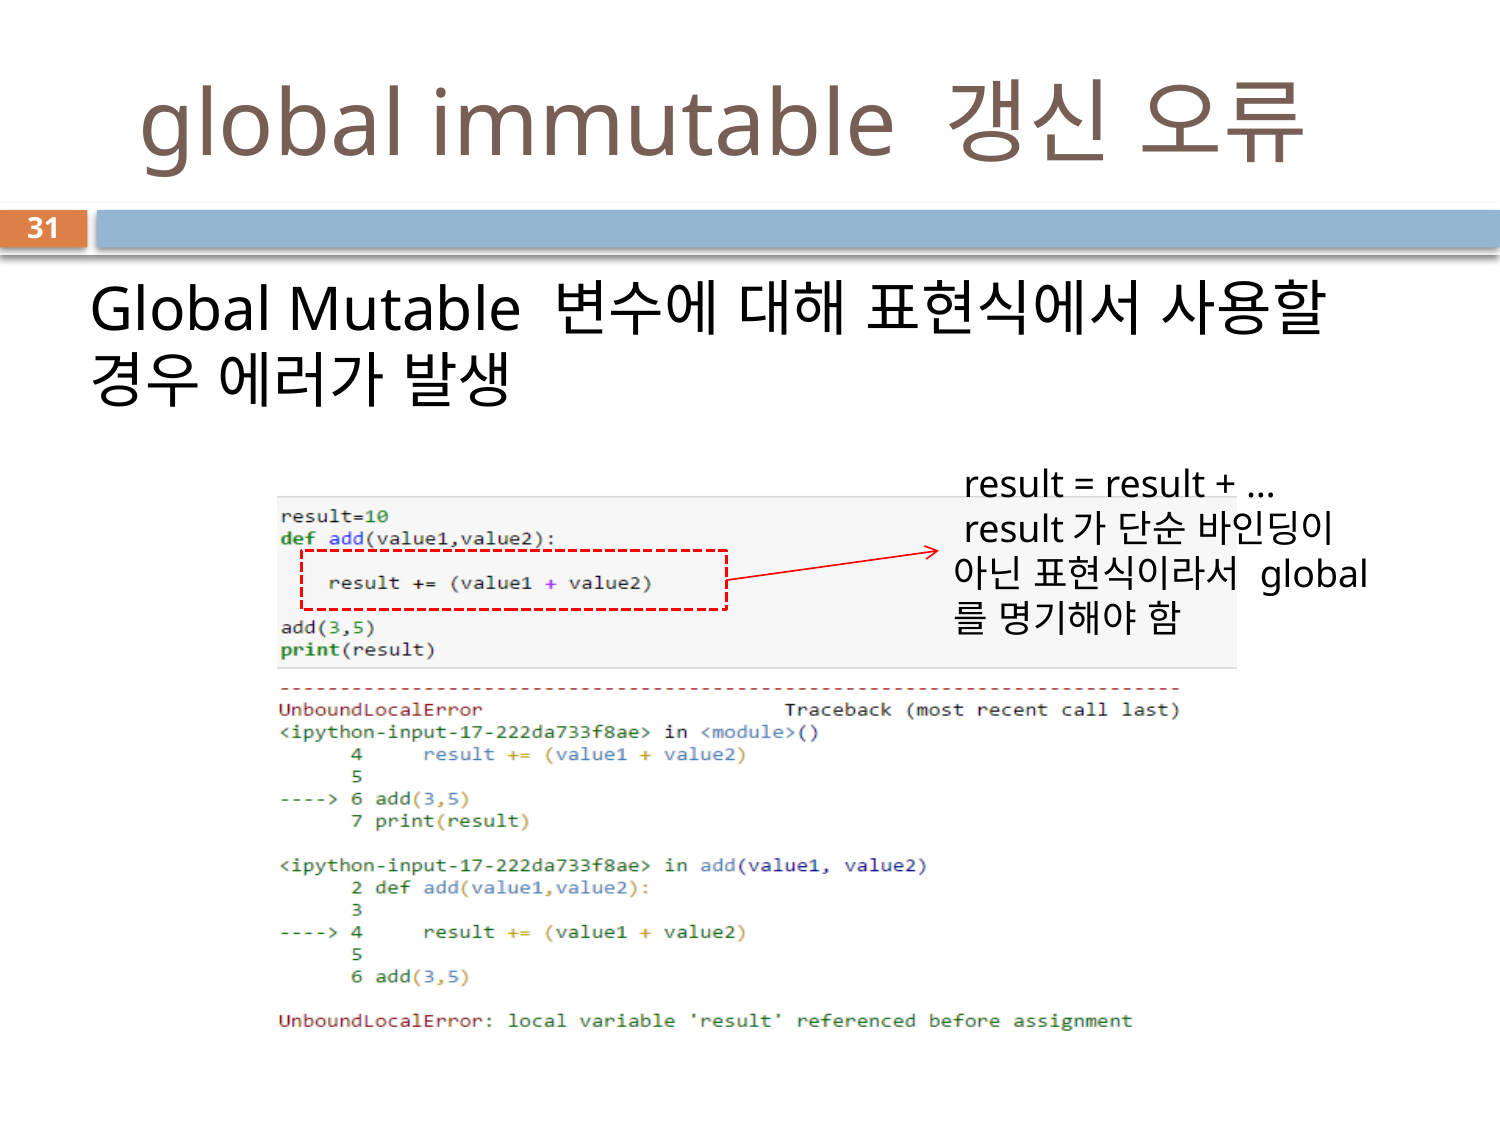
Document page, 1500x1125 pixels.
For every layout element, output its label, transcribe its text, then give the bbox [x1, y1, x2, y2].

slide_number 31 [0, 208, 88, 249]
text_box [725, 550, 940, 581]
title global immutable 갱신 오류 [100, 37, 1438, 200]
list Global Mutable 변수에 대해 표현식에서 사용할 경우 에러가 발생 [75, 262, 1425, 492]
text_box result = result + … result가 단순 바인딩이 아닌 표현식이라서 global를 명기해야 함 [938, 452, 1424, 647]
picture [277, 491, 1238, 1062]
